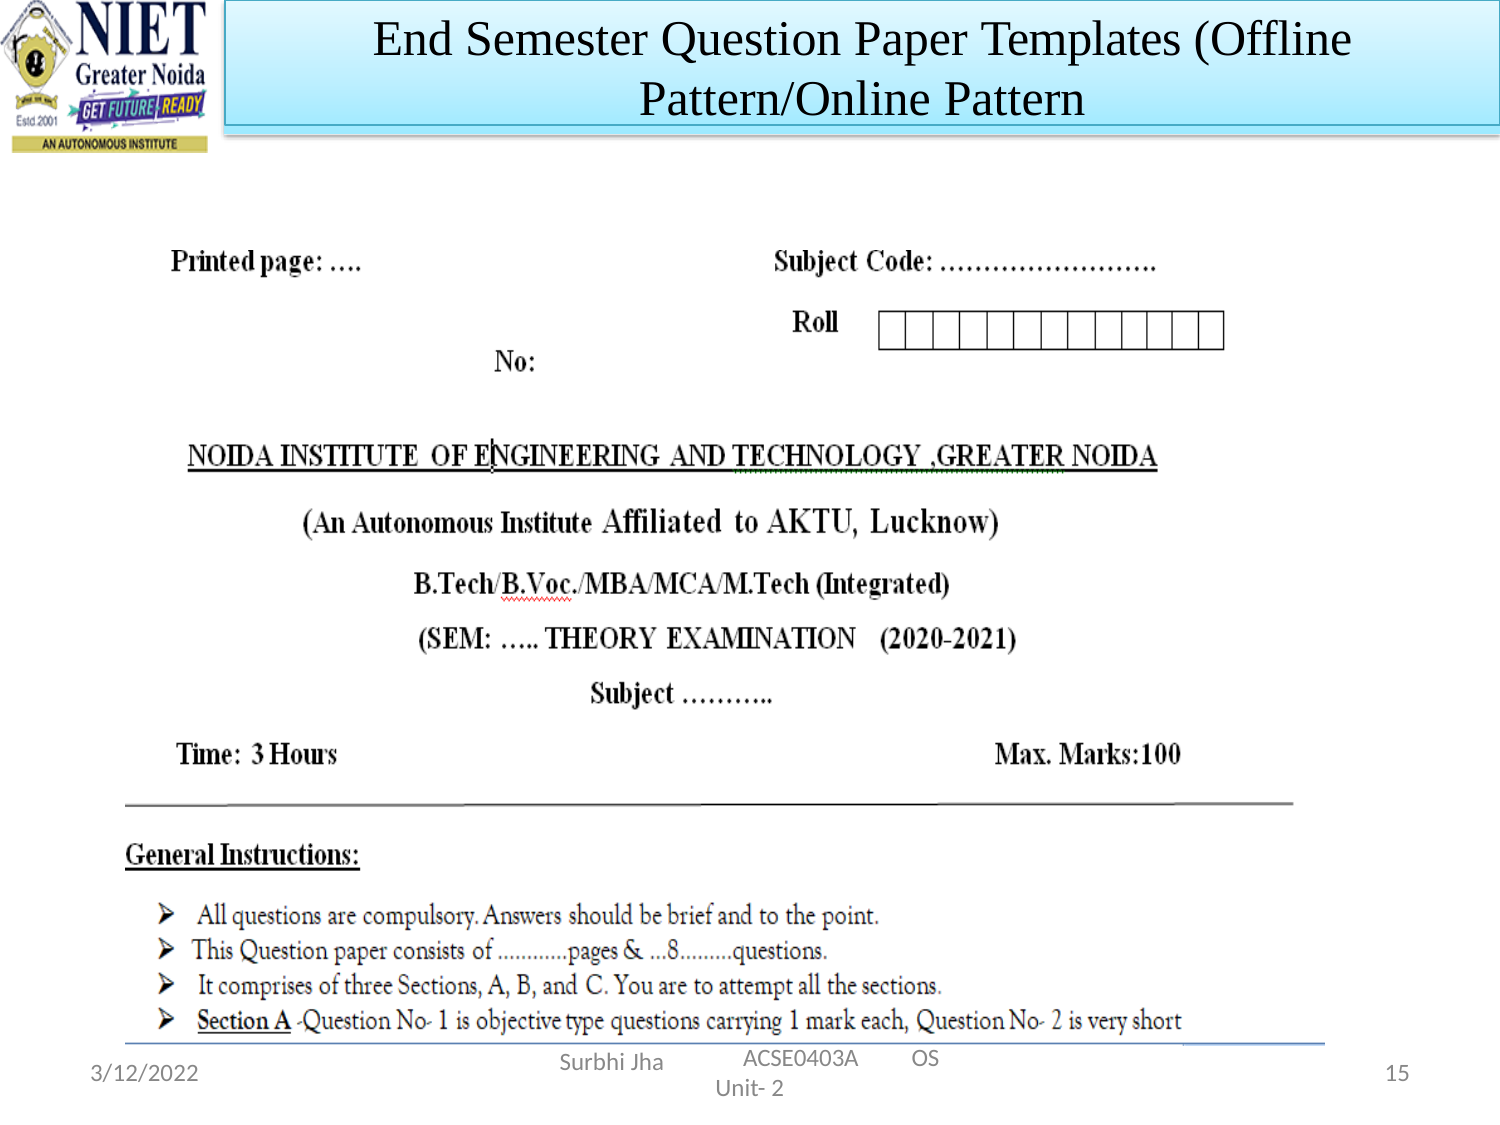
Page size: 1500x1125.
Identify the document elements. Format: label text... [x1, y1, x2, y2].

slide_number 15 [1378, 1060, 1417, 1125]
text_box OS [909, 1054, 942, 1072]
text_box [218, 0, 1500, 167]
text_box Surbhi Jha [557, 1054, 689, 1076]
picture [0, 0, 208, 153]
picture [124, 250, 1326, 1046]
text_box ACSE0403A Unit- 2 [713, 1054, 862, 1102]
footer 3/12/2022 [87, 1060, 201, 1125]
